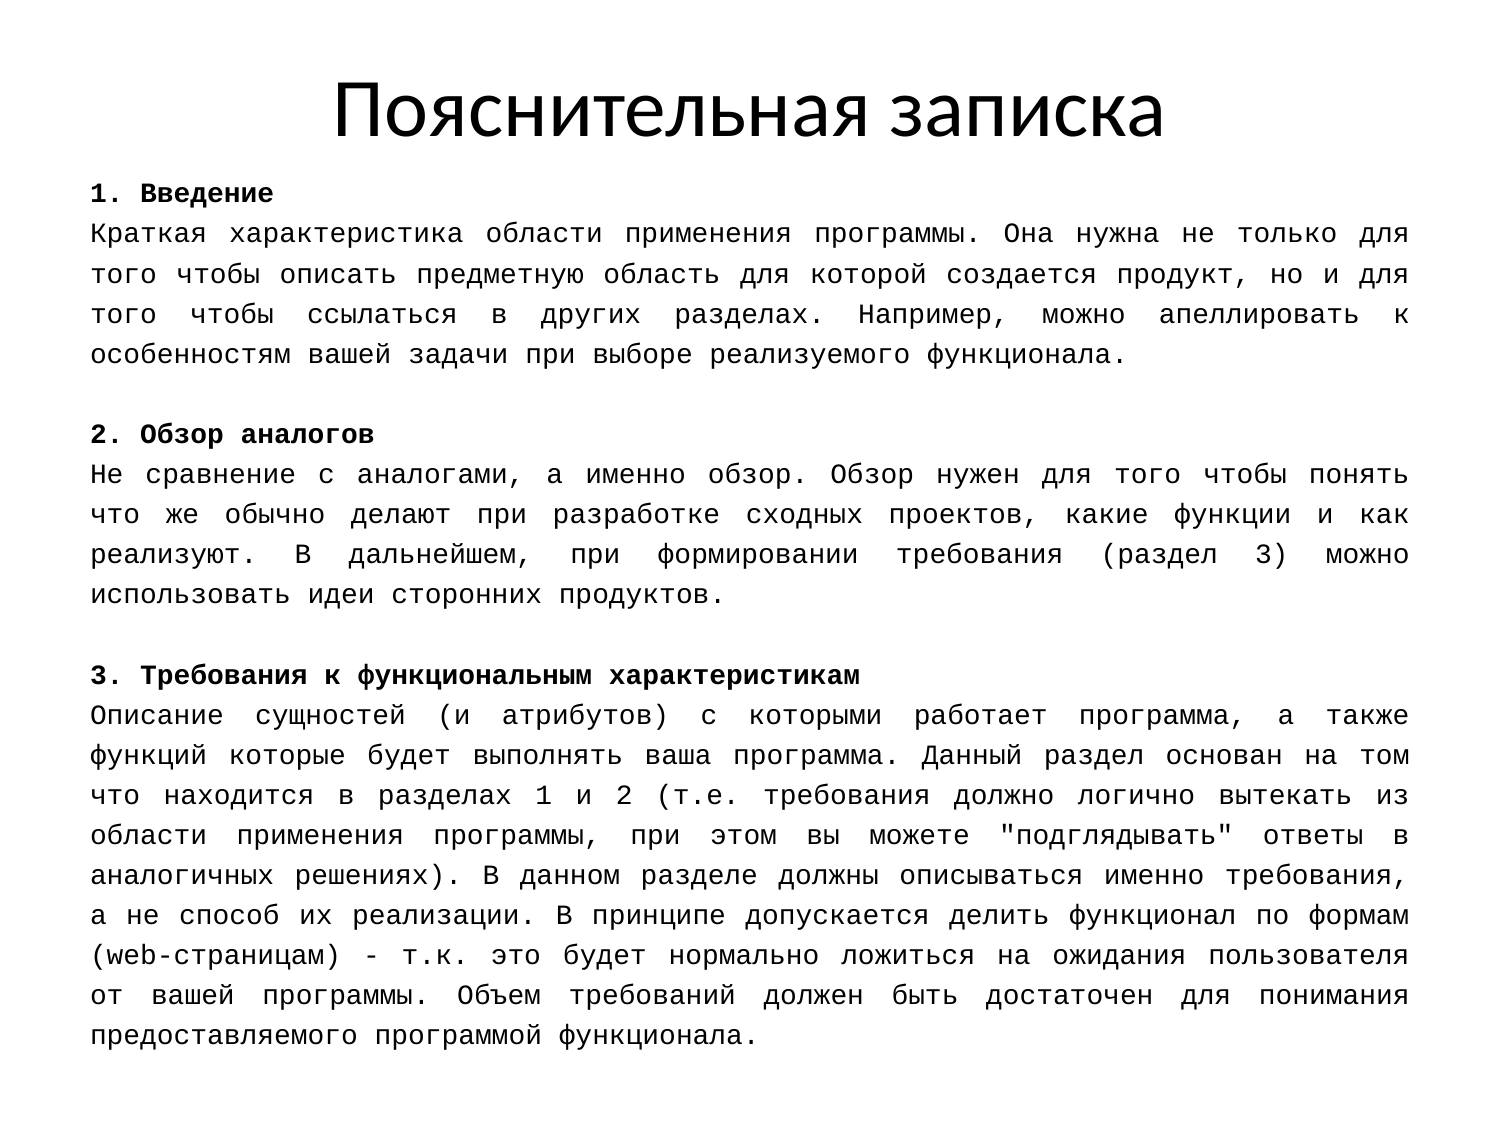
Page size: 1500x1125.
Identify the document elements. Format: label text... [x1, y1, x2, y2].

list 1. Введение Краткая характеристика области применения программы. Она нужна не только для того чтобы описать предметную область для которой создается продукт, но и для того чтобы ссылаться в других разделах. Например, можно апеллировать к особенностям вашей задачи при выборе реализуемого функционала. 2. Обзор аналогов Не сравнение с аналогами, а именно обзор. Обзор нужен для того чтобы понять что же обычно делают при разработке сходных проектов, какие функции и как реализуют. В дальнейшем, при формировании требования (раздел 3) можно использовать идеи сторонних продуктов. 3. Требования к функциональным характеристикам Описание сущностей (и атрибутов) с которыми работает программа, а также функций которые будет выполнять ваша программа. Данный раздел основан на том что находится в разделах 1 и 2 (т.е. требования должно логично вытекать из области применения программы, при этом вы можете "подглядывать" ответы в аналогичных решениях). В данном разделе должны описываться именно требования, а не способ их реализации. В принципе допускается делить функционал по формам (web-страницам) - т.к. это будет нормально ложиться на ожидания пользователя от вашей программы. Объем требований должен быть достаточен для понимания предоставляемого программой функционала. [75, 160, 1425, 1059]
title Пояснительная записка [75, 45, 1425, 160]
